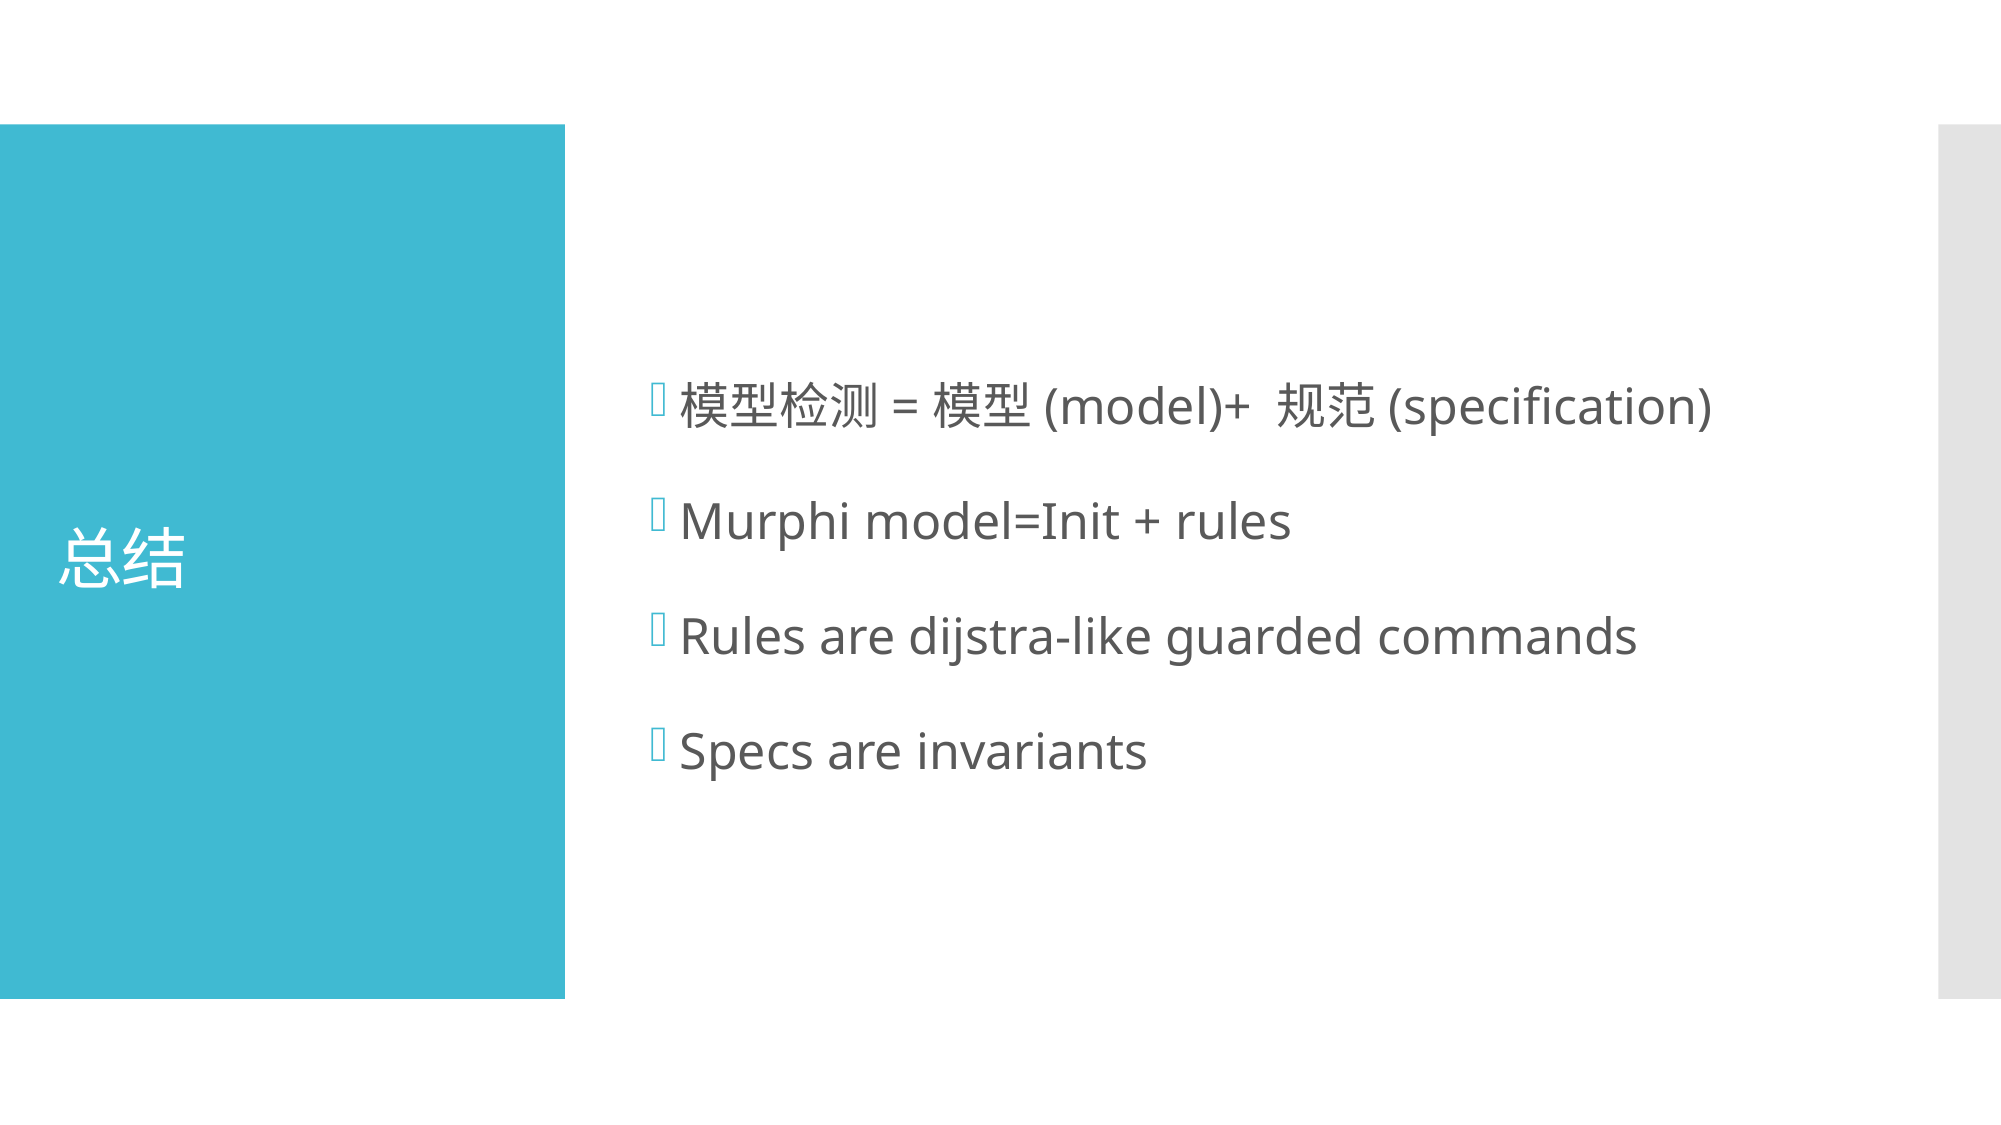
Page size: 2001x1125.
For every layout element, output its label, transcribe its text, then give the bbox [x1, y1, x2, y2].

list 模型检测=模型(model)+ 规范(specification) Murphi model=Init + rules Rules are dijstra-like guarded commands Specs are invariants [634, 141, 1835, 982]
title 总结 [41, 184, 525, 940]
